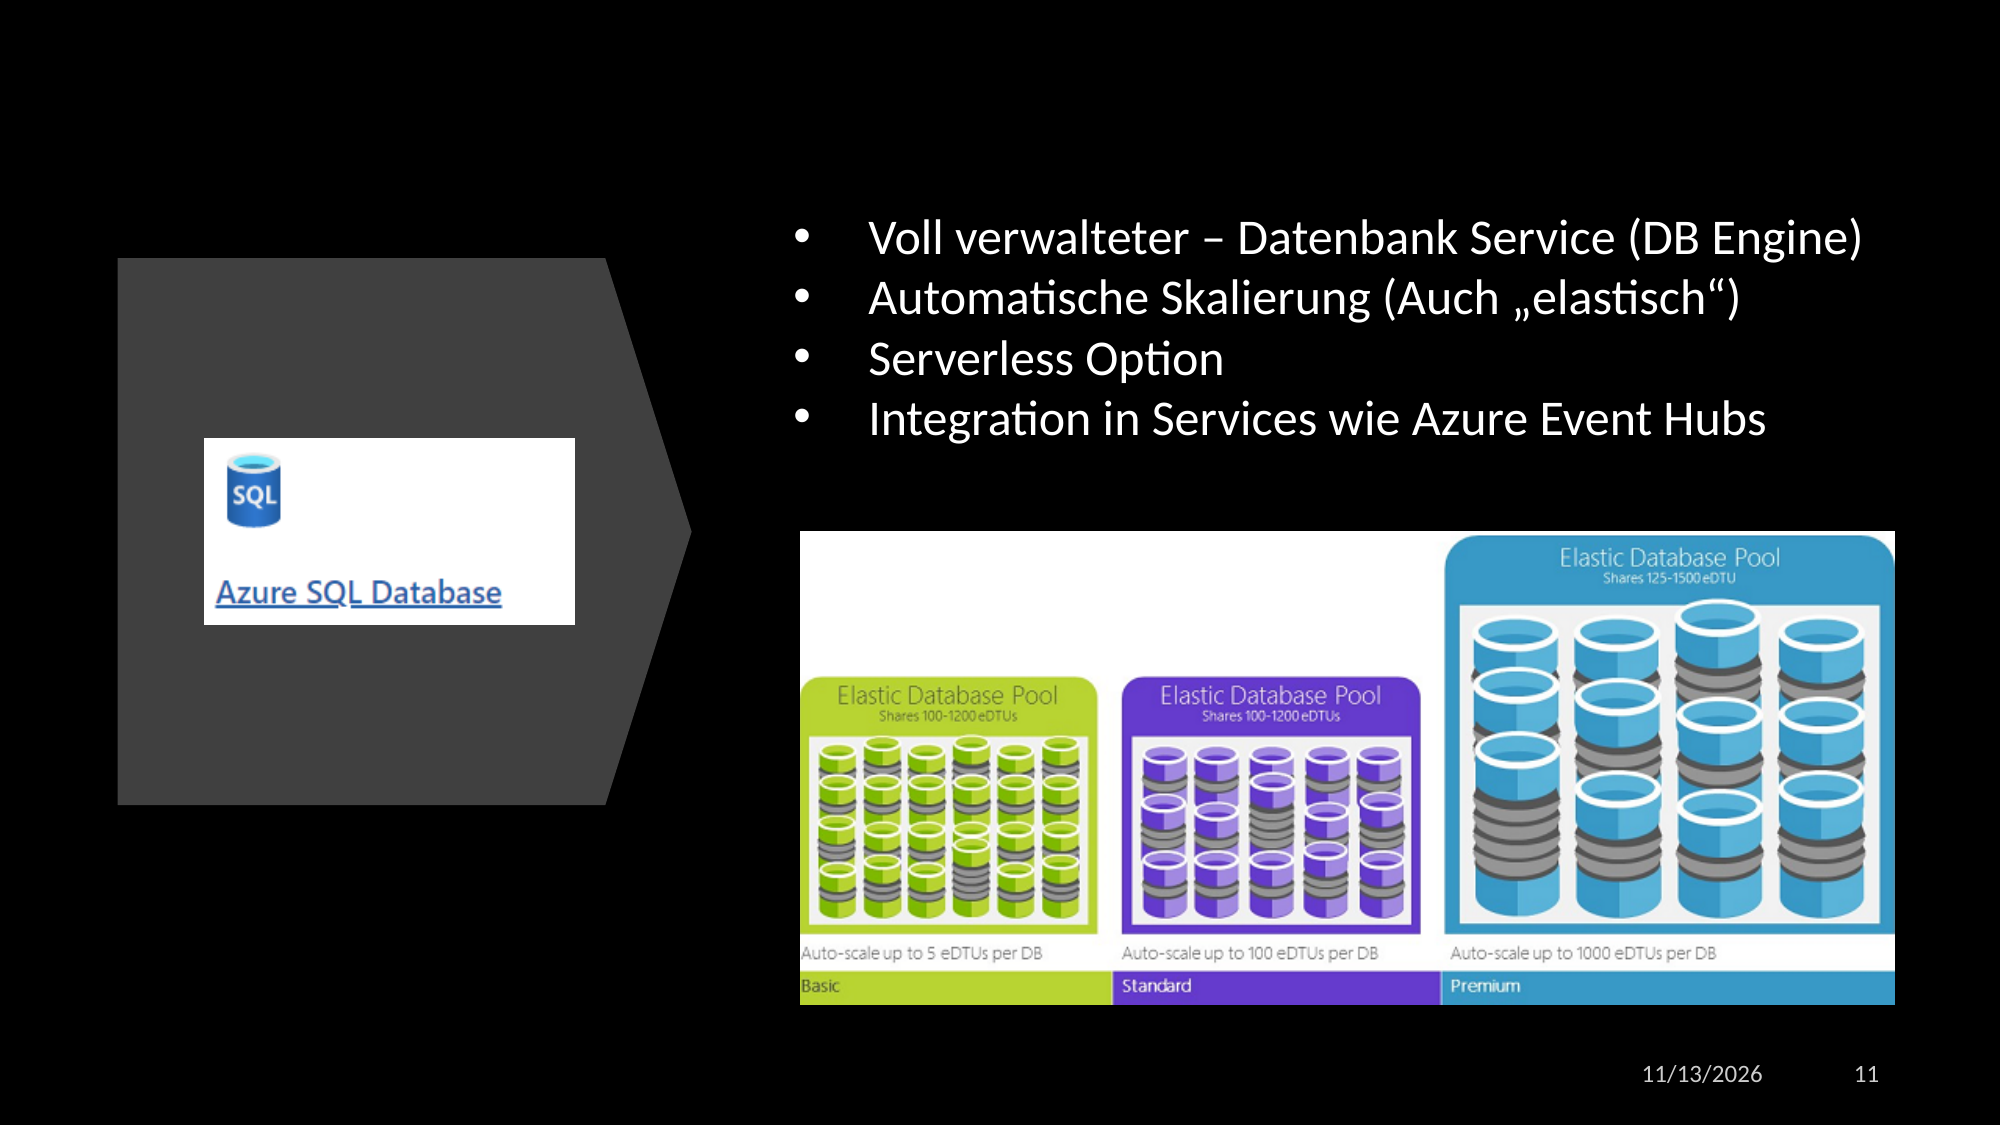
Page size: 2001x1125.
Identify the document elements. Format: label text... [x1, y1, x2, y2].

picture [800, 531, 1895, 1006]
text_box [116, 257, 693, 807]
picture [204, 438, 575, 625]
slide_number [1450, 1042, 1779, 1103]
slide_number 11 [1810, 1042, 1895, 1103]
text_box Voll verwalteter – Datenbank Service (DB Engine) Automatische Skalierung (Auch „elastisch“) Serverless Option Integration in Services wie Azure Event Hubs [778, 197, 1935, 513]
